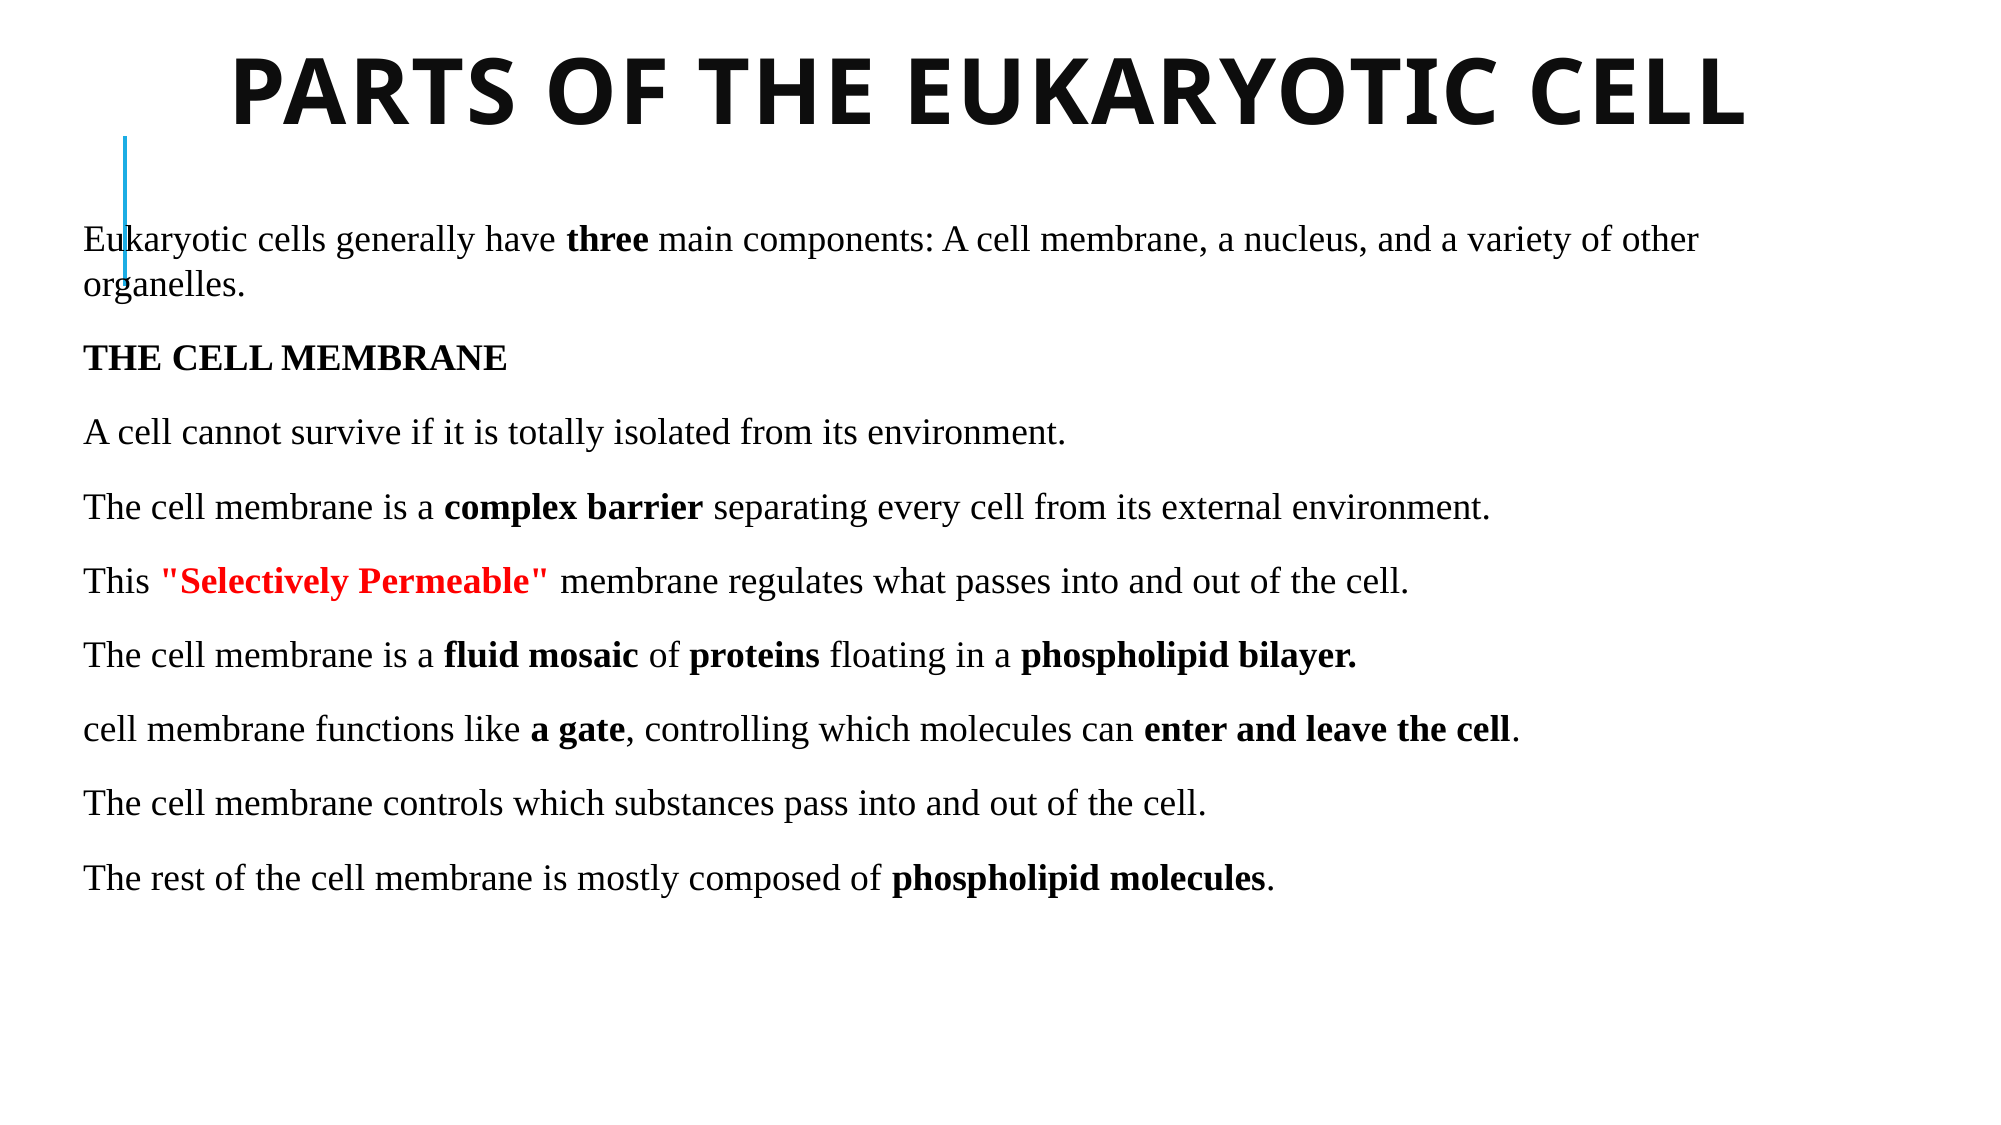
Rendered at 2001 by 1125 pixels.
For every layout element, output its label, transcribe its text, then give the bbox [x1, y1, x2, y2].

list Eukaryotic cells generally have three main components: A cell membrane, a nucleus, and a variety of other organelles. THE CELL MEMBRANE A cell cannot survive if it is totally isolated from its environment. The cell membrane is a complex barrier separating every cell from its external environment. This "Selectively Permeable" membrane regulates what passes into and out of the cell. The cell membrane is a fluid mosaic of proteins floating in a phospholipid bilayer. cell membrane functions like a gate, controlling which molecules can enter and leave the cell. The cell membrane controls which substances pass into and out of the cell. The rest of the cell membrane is mostly composed of phospholipid molecules. [60, 127, 1786, 1125]
title PARTS OF THE EUKARYOTIC CELL [127, 44, 1853, 262]
